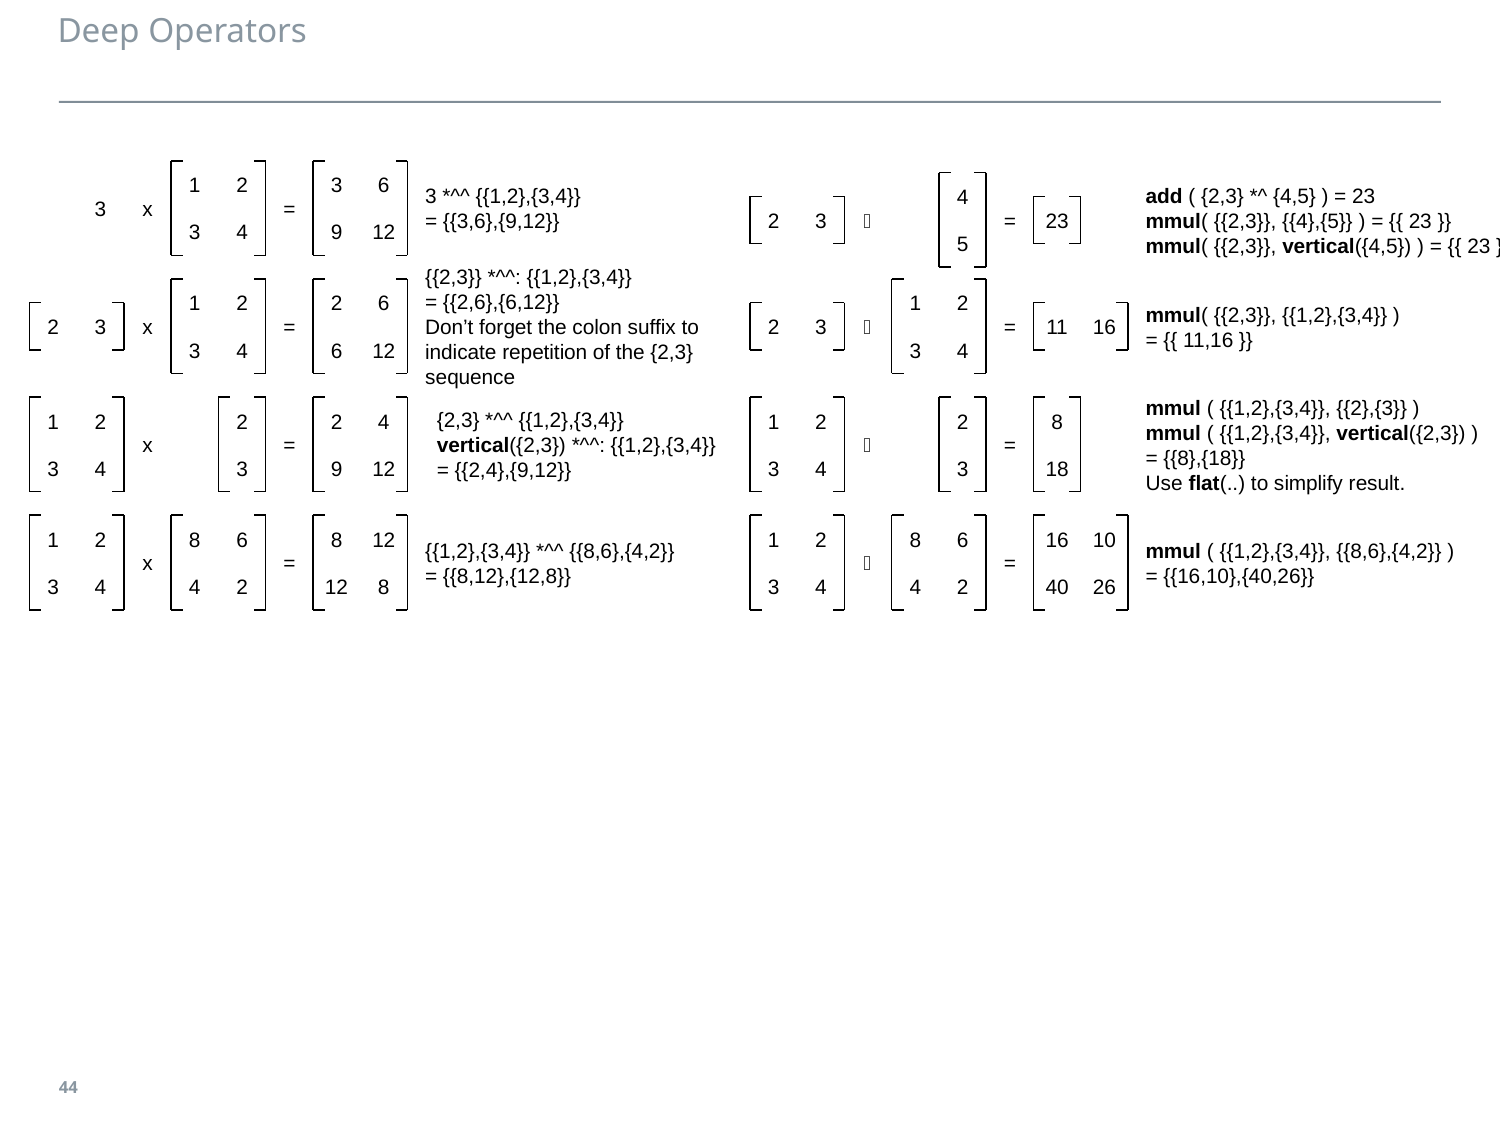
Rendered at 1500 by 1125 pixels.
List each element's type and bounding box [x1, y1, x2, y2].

text_box [218, 396, 408, 492]
text_box [417, 514, 1129, 610]
text_box [29, 396, 173, 492]
title [57, 1, 1440, 96]
text_box [1138, 300, 1500, 352]
text_box [1138, 194, 1500, 246]
text_box [1138, 537, 1500, 588]
text_box [74, 160, 408, 256]
text_box [938, 172, 1081, 268]
text_box [417, 278, 1129, 374]
text_box [29, 278, 408, 374]
text_box [417, 182, 894, 246]
text_box [1138, 419, 1500, 470]
text_box [29, 514, 408, 610]
text_box [938, 396, 1081, 492]
text_box [429, 396, 894, 492]
